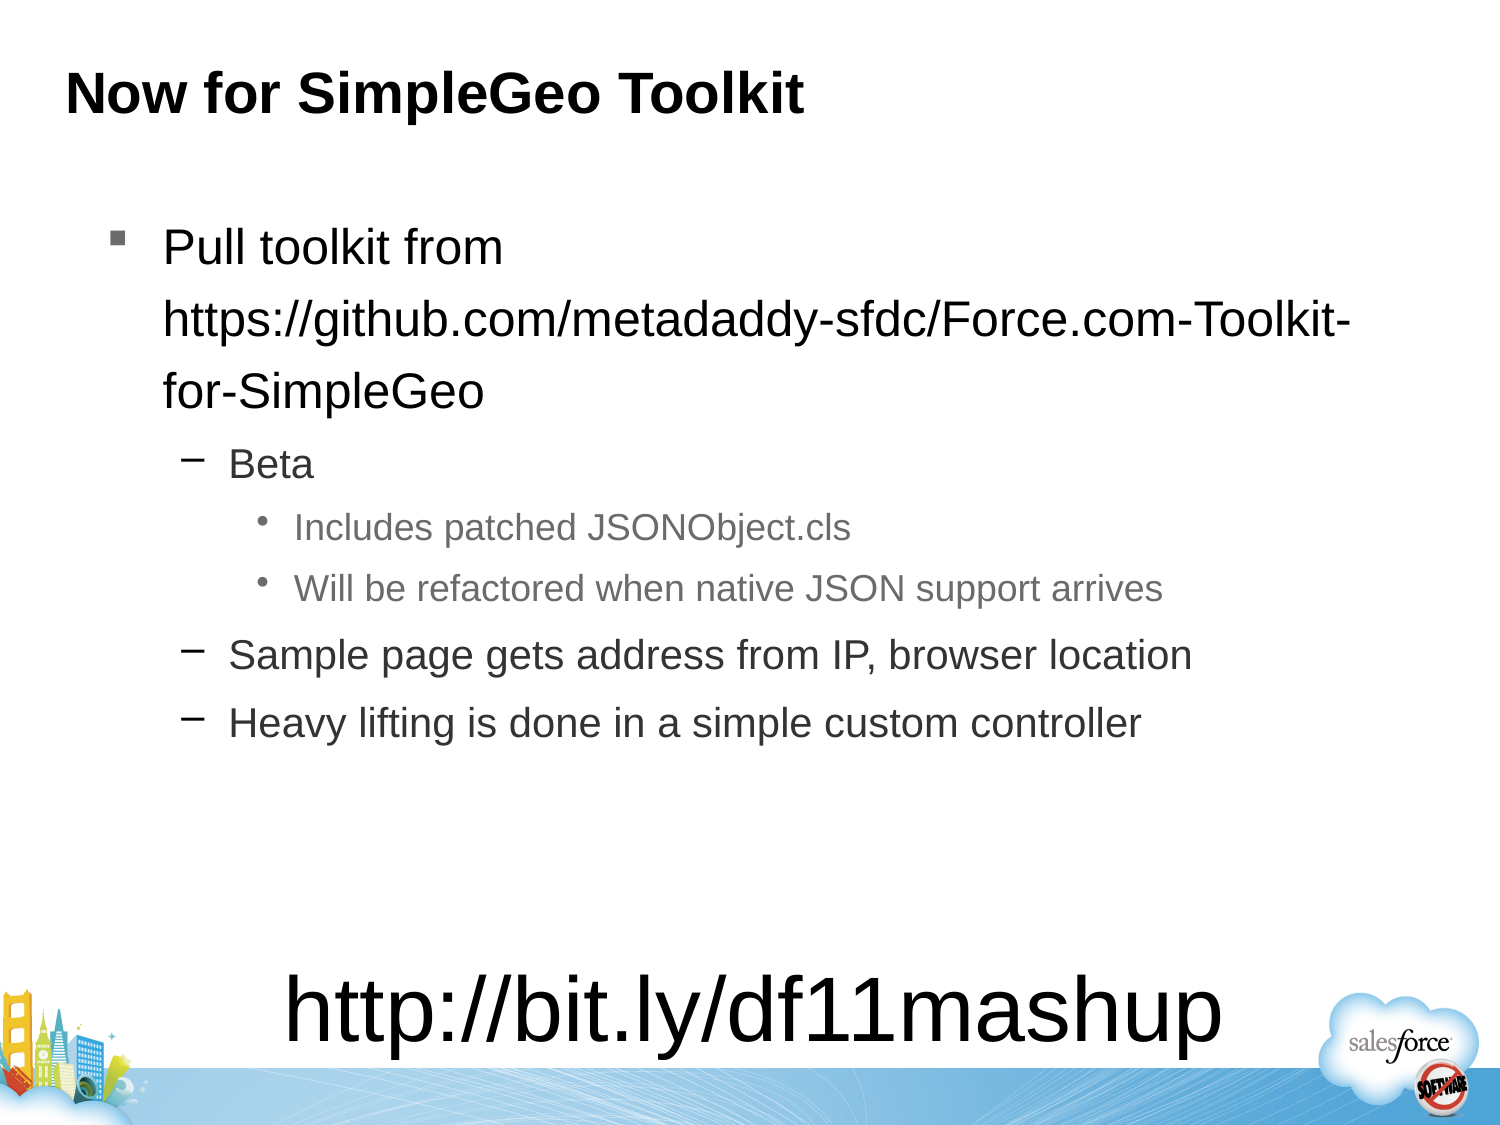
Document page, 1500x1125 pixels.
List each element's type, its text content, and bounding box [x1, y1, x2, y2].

picture [0, 0, 1500, 1125]
title Now for SimpleGeo Toolkit [49, 24, 1401, 156]
list Pull toolkit from https://github.com/metadaddy-sfdc/Force.com-Toolkit-for-SimpleGeo Beta Includes patched JSONObject.cls Will be refactored when native JSON support arrives Sample page gets address from IP, browser location Heavy lifting is done in a simple custom controller http://bit.ly/df11mashup [83, 190, 1426, 926]
